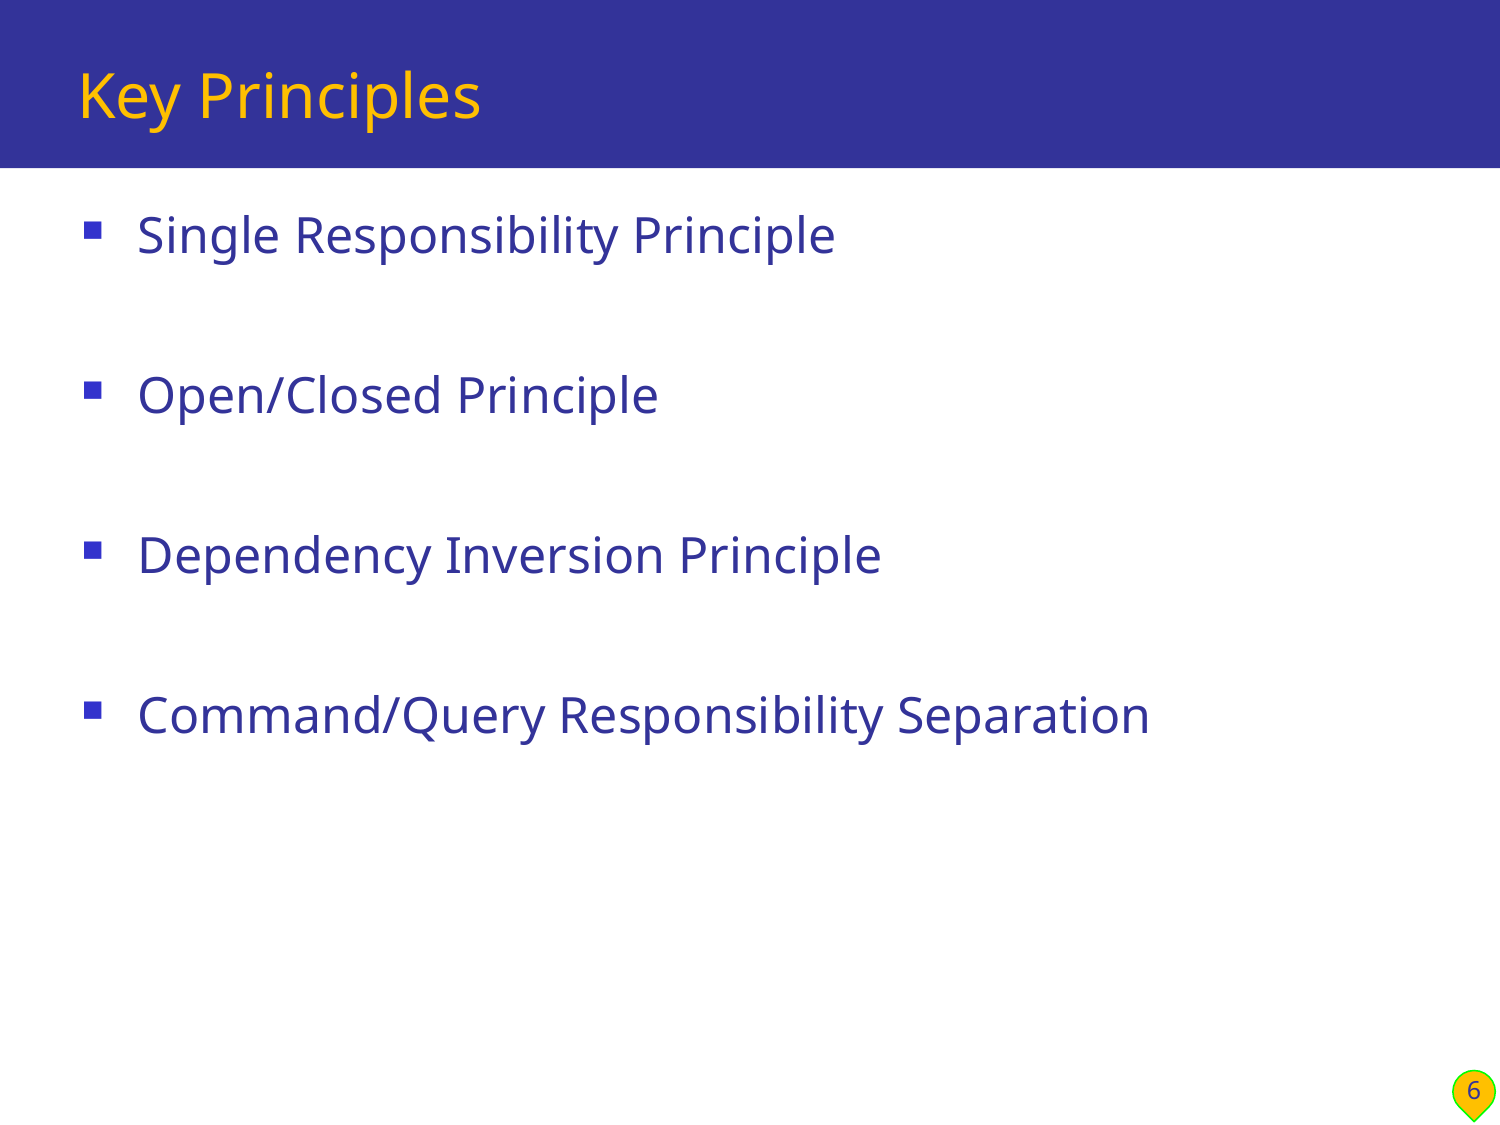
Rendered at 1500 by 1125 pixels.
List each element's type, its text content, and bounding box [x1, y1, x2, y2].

footer 6 [1431, 1040, 1500, 1117]
title Key Principles [61, 24, 1465, 139]
list Single Responsibility Principle Open/Closed Principle Dependency Inversion Principle Command/Query Responsibility Separation [66, 196, 1460, 1007]
